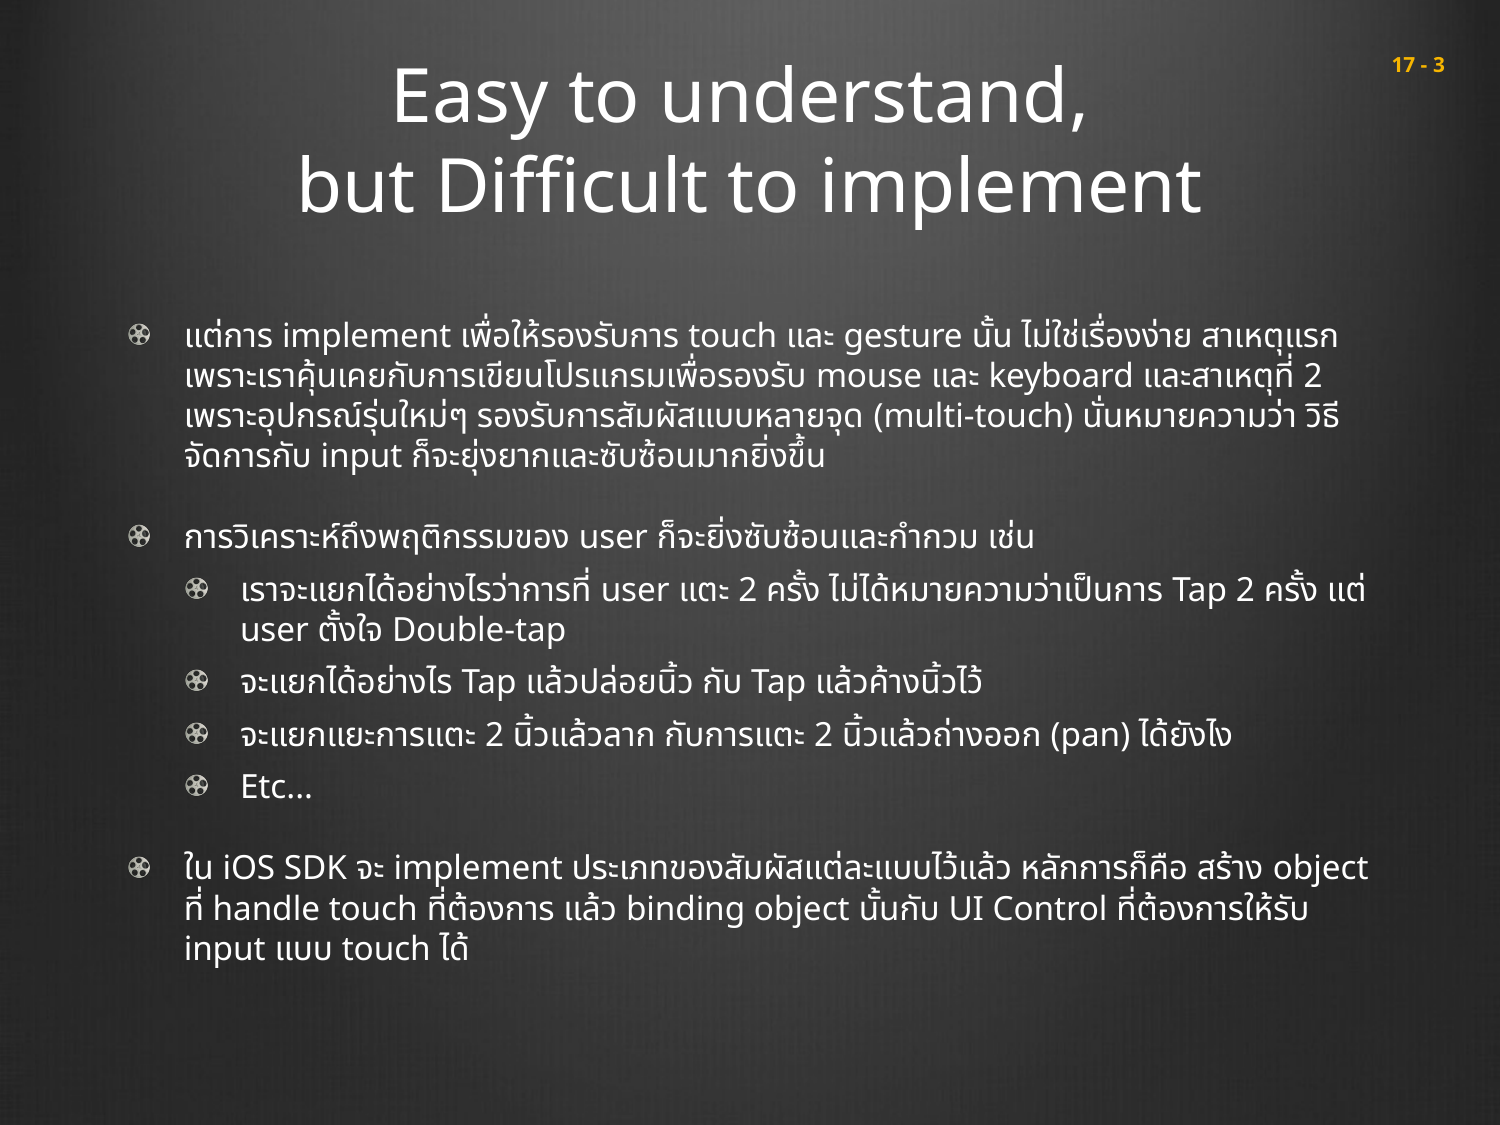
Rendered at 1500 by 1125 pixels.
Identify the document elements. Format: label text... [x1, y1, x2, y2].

list แต่การ implement เพื่อให้รองรับการ touch และ gesture นั้น ไม่ใช่เรื่องง่าย สาเหตุแรก เพราะเราคุ้นเคยกับการเขียนโปรแกรมเพื่อรองรับ mouse และ keyboard และสาเหตุที่ 2 เพราะอุปกรณ์รุ่นใหม่ๆ รองรับการสัมผัสแบบหลายจุด (multi-touch) นั่นหมายความว่า วิธีจัดการกับ input ก็จะยุ่งยากและซับซ้อนมากยิ่งขึ้น การวิเคราะห์ถึงพฤติกรรมของ user ก็จะยิ่งซับซ้อนและกำกวม เช่น เราจะแยกได้อย่างไรว่าการที่ user แตะ 2 ครั้ง ไม่ได้หมายความว่าเป็นการ Tap 2 ครั้ง แต่ user ตั้งใจ Double-tap จะแยกได้อย่างไร Tap แล้วปล่อยนิ้ว กับ Tap แล้วค้างนิ้วไว้ จะแยกแยะการแตะ 2 นิ้วแล้วลาก กับการแตะ 2 นิ้วแล้วถ่างออก (pan) ได้ยังไง Etc... ใน iOS SDK จะ implement ประเภทของสัมผัสแต่ละแบบไว้แล้ว หลักการก็คือ สร้าง object ที่ handle touch ที่ต้องการ แล้ว binding object นั้นกับ UI Control ที่ต้องการให้รับ input แบบ touch ได้ [112, 306, 1388, 1005]
text_box 17 - 3 [1306, 43, 1460, 86]
picture [127, 523, 151, 548]
picture [127, 855, 151, 879]
picture [184, 668, 209, 692]
picture [184, 576, 209, 600]
picture [127, 322, 151, 346]
picture [184, 773, 209, 797]
picture [184, 721, 209, 745]
title Easy to understand, but Difficult to implement [112, 19, 1388, 255]
